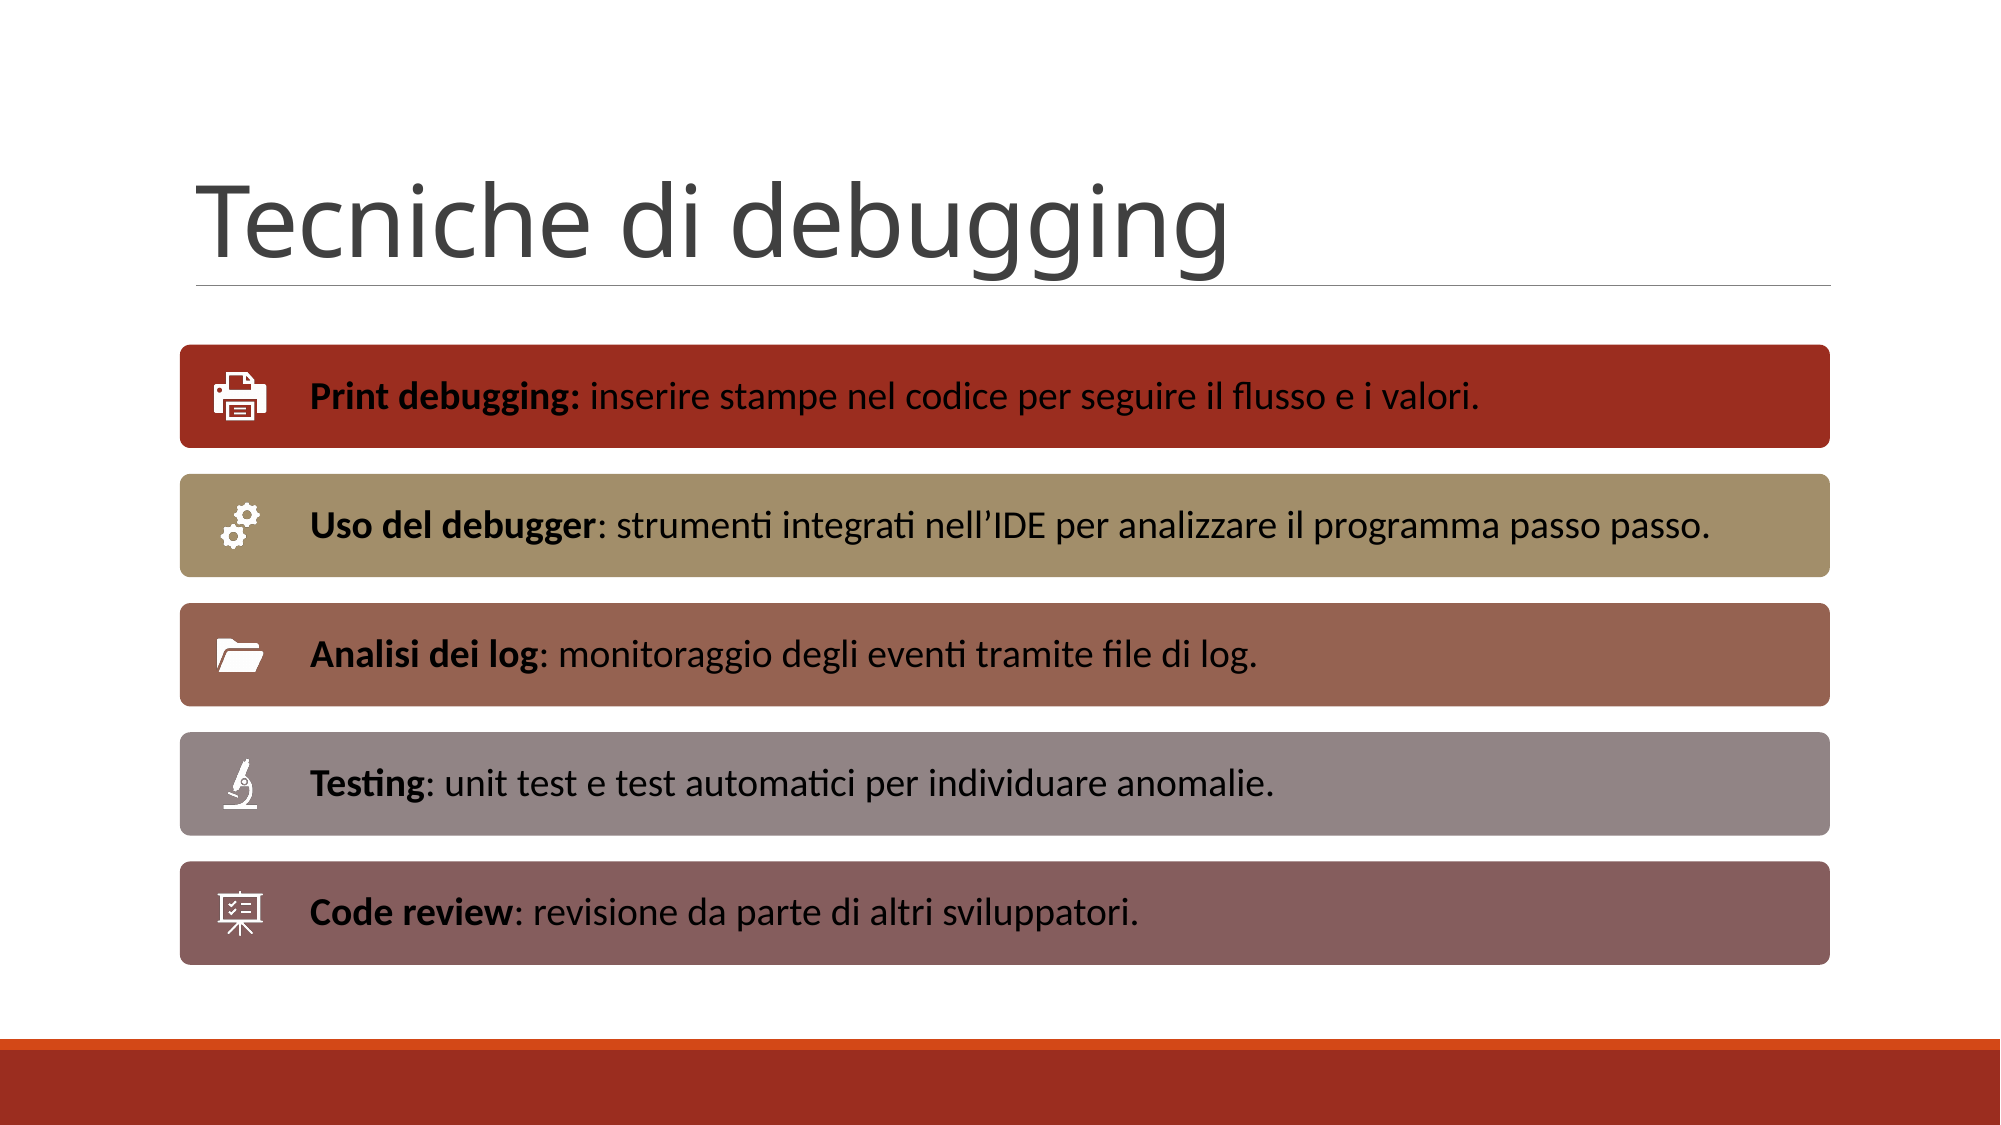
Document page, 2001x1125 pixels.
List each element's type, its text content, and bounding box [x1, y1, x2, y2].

title Tecniche di debugging [180, 47, 1830, 285]
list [179, 343, 1831, 966]
